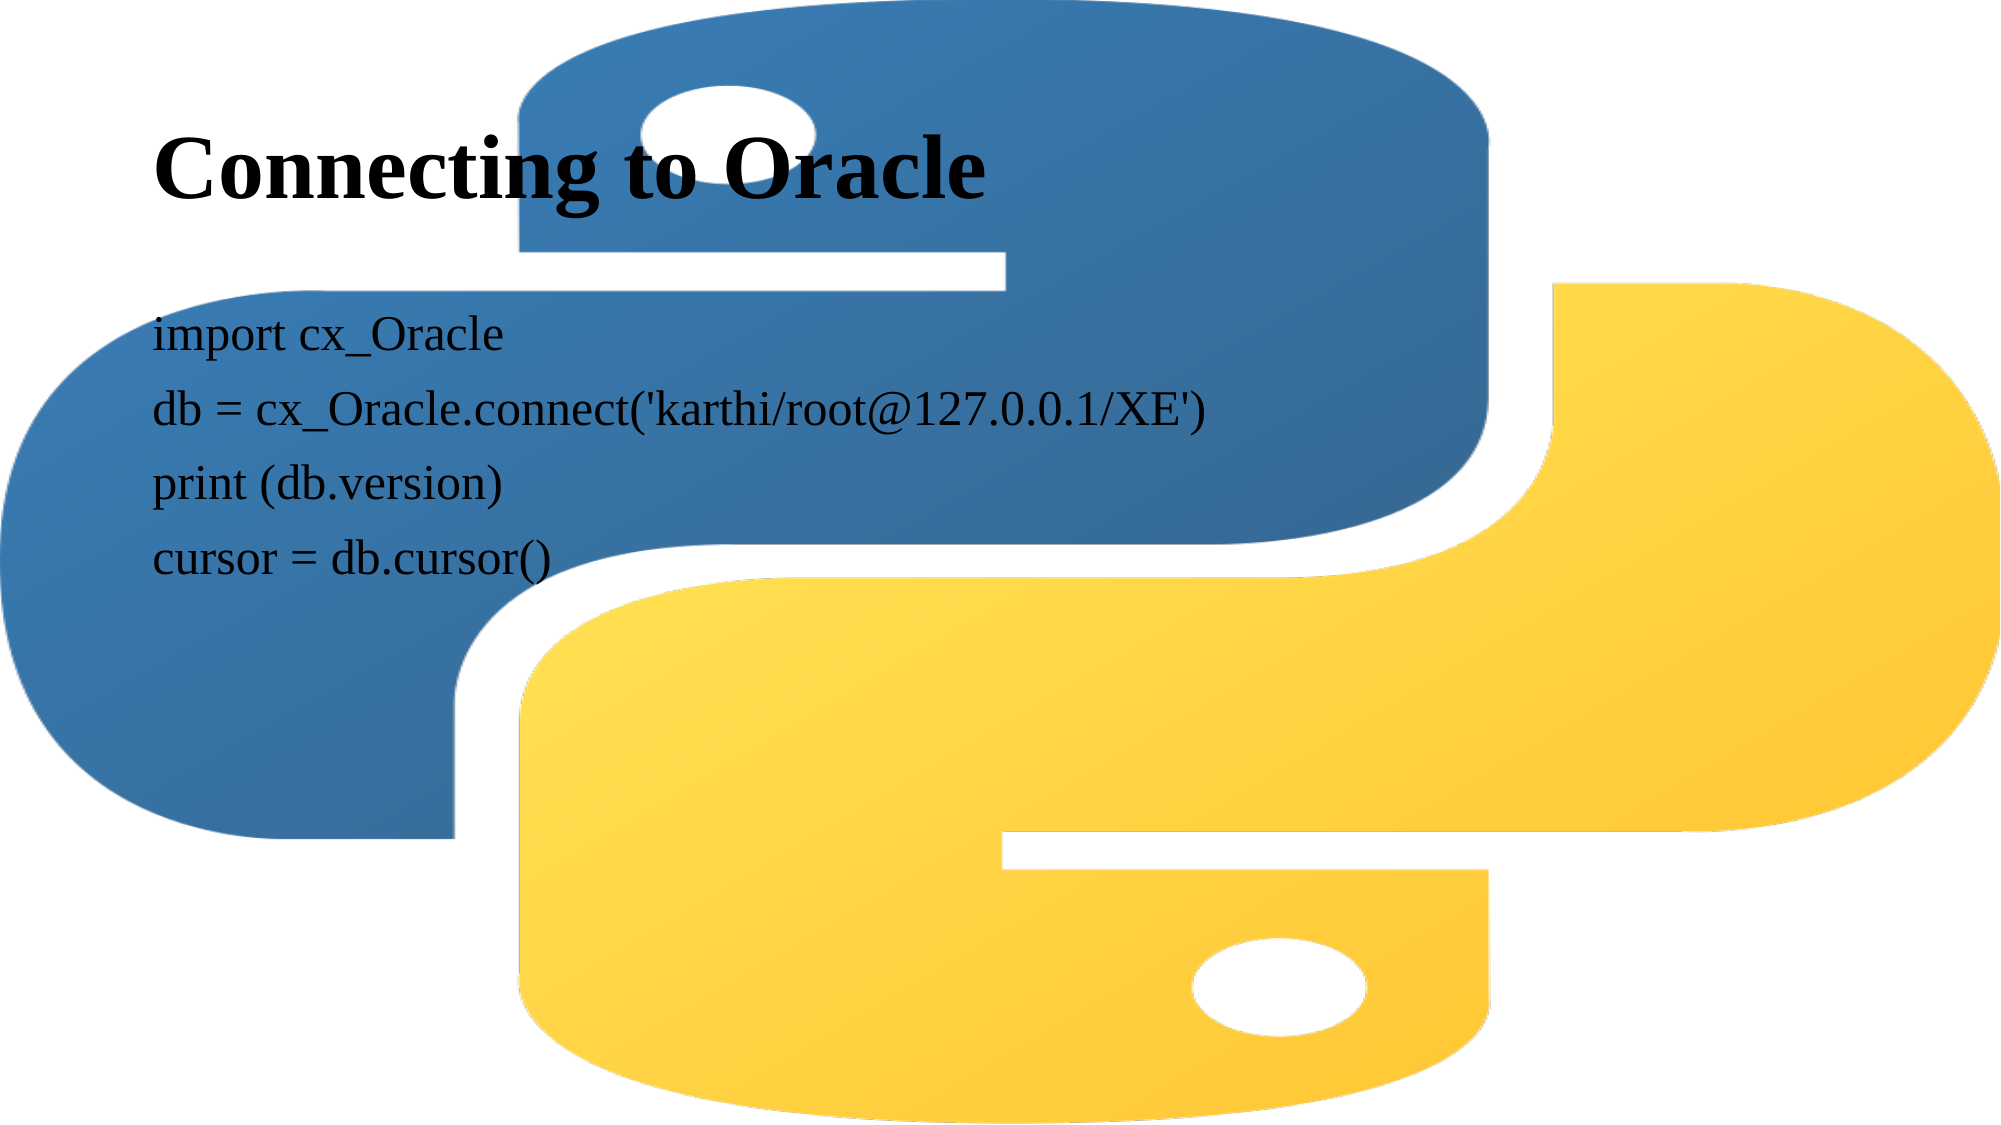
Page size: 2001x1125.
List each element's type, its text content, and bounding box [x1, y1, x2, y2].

title Connecting to Oracle [137, 59, 1863, 278]
list import cx_Oracle db = cx_Oracle.connect('karthi/root@127.0.0.1/XE') print (db.version) cursor = db.cursor() [137, 299, 1863, 1014]
